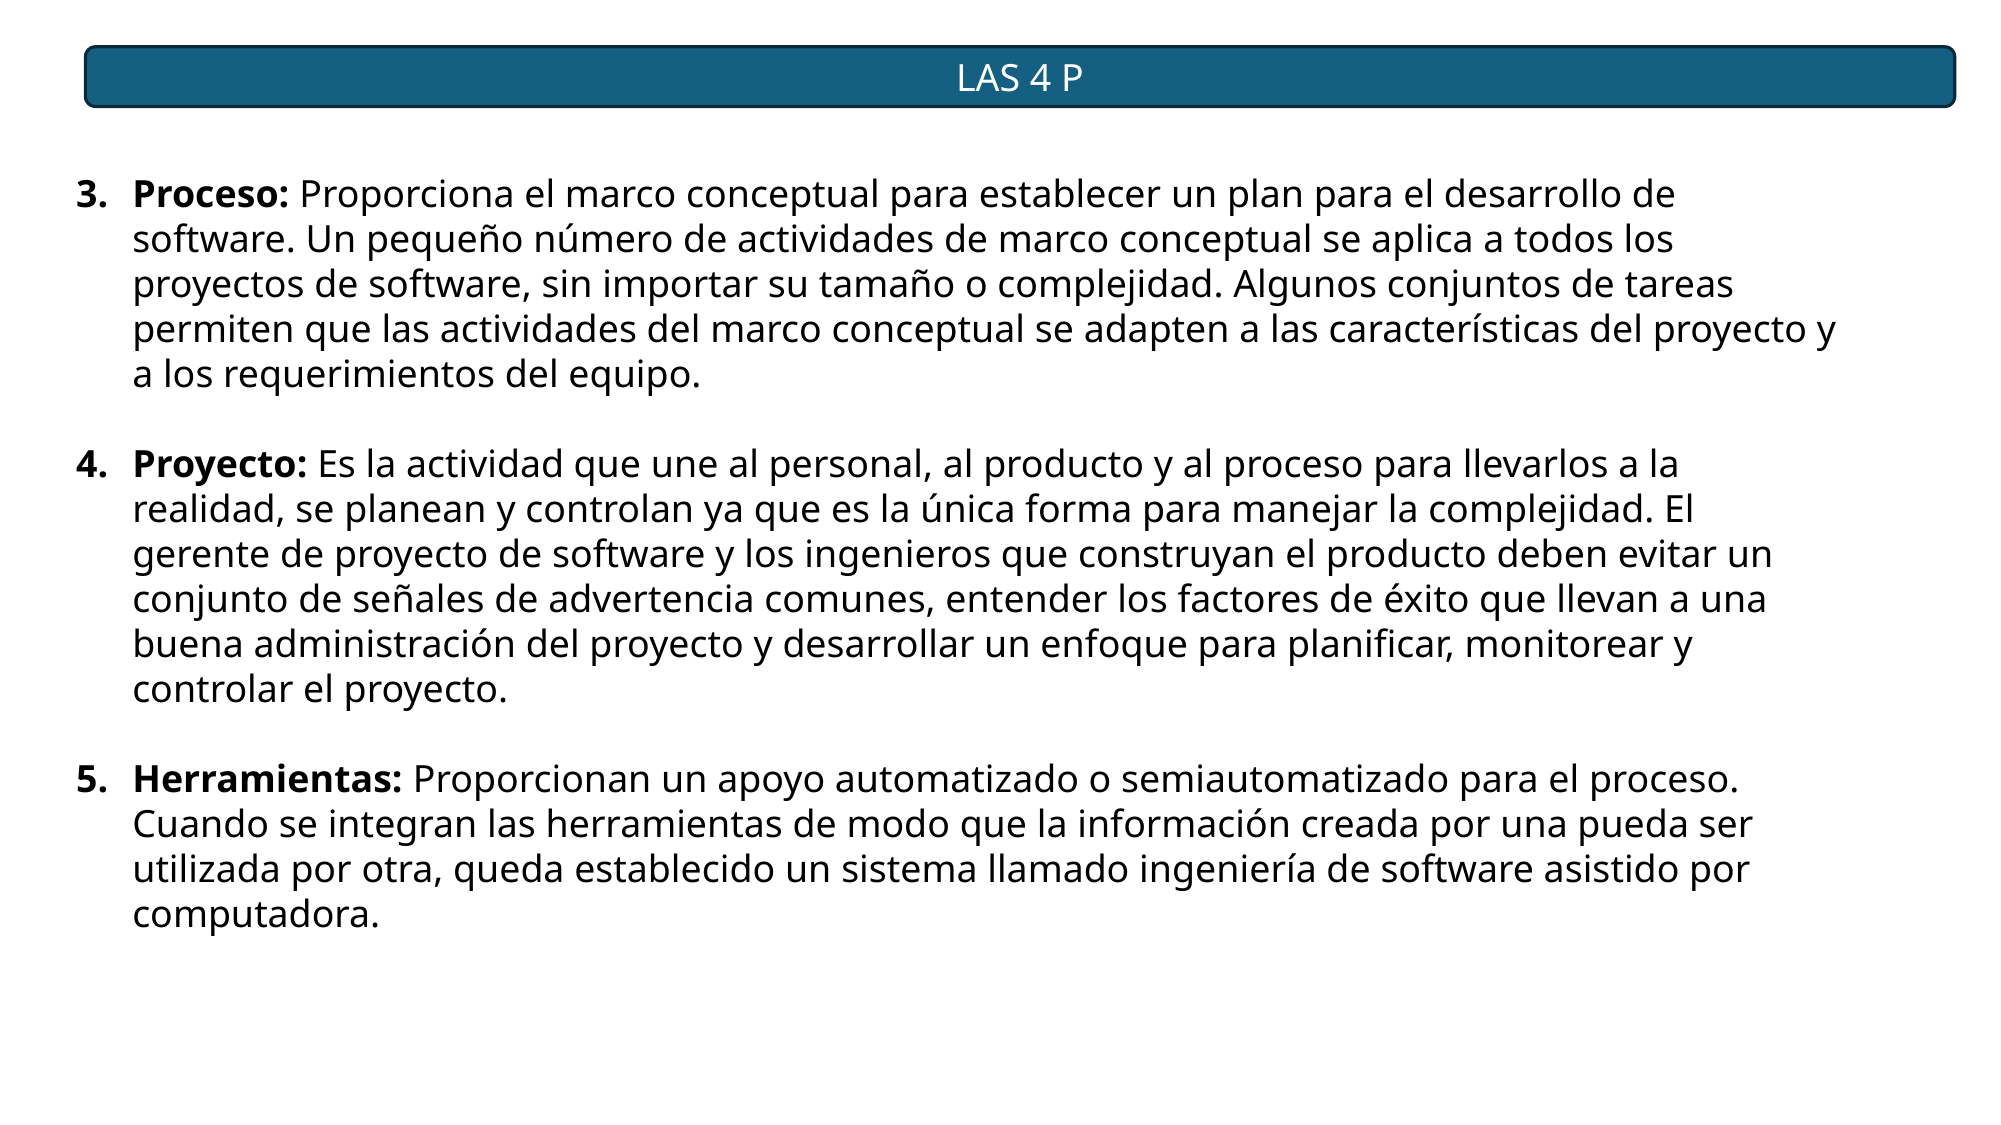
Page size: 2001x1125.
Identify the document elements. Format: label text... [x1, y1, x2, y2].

text_box Proceso: Proporciona el marco conceptual para establecer un plan para el desarrollo de software. Un pequeño número de actividades de marco conceptual se aplica a todos los proyectos de software, sin importar su tamaño o complejidad. Algunos conjuntos de tareas permiten que las actividades del marco conceptual se adapten a las características del proyecto y a los requerimientos del equipo. Proyecto: Es la actividad que une al personal, al producto y al proceso para llevarlos a la realidad, se planean y controlan ya que es la única forma para manejar la complejidad. El gerente de proyecto de software y los ingenieros que construyan el producto deben evitar un conjunto de señales de advertencia comunes, entender los factores de éxito que llevan a una buena administración del proyecto y desarrollar un enfoque para planificar, monitorear y controlar el proyecto. Herramientas: Proporcionan un apoyo automatizado o semiautomatizado para el proceso. Cuando se integran las herramientas de modo que la información creada por una pueda ser utilizada por otra, queda establecido un sistema llamado ingeniería de software asistido por computadora. [61, 162, 1855, 943]
text_box LAS 4 P [83, 45, 1957, 109]
